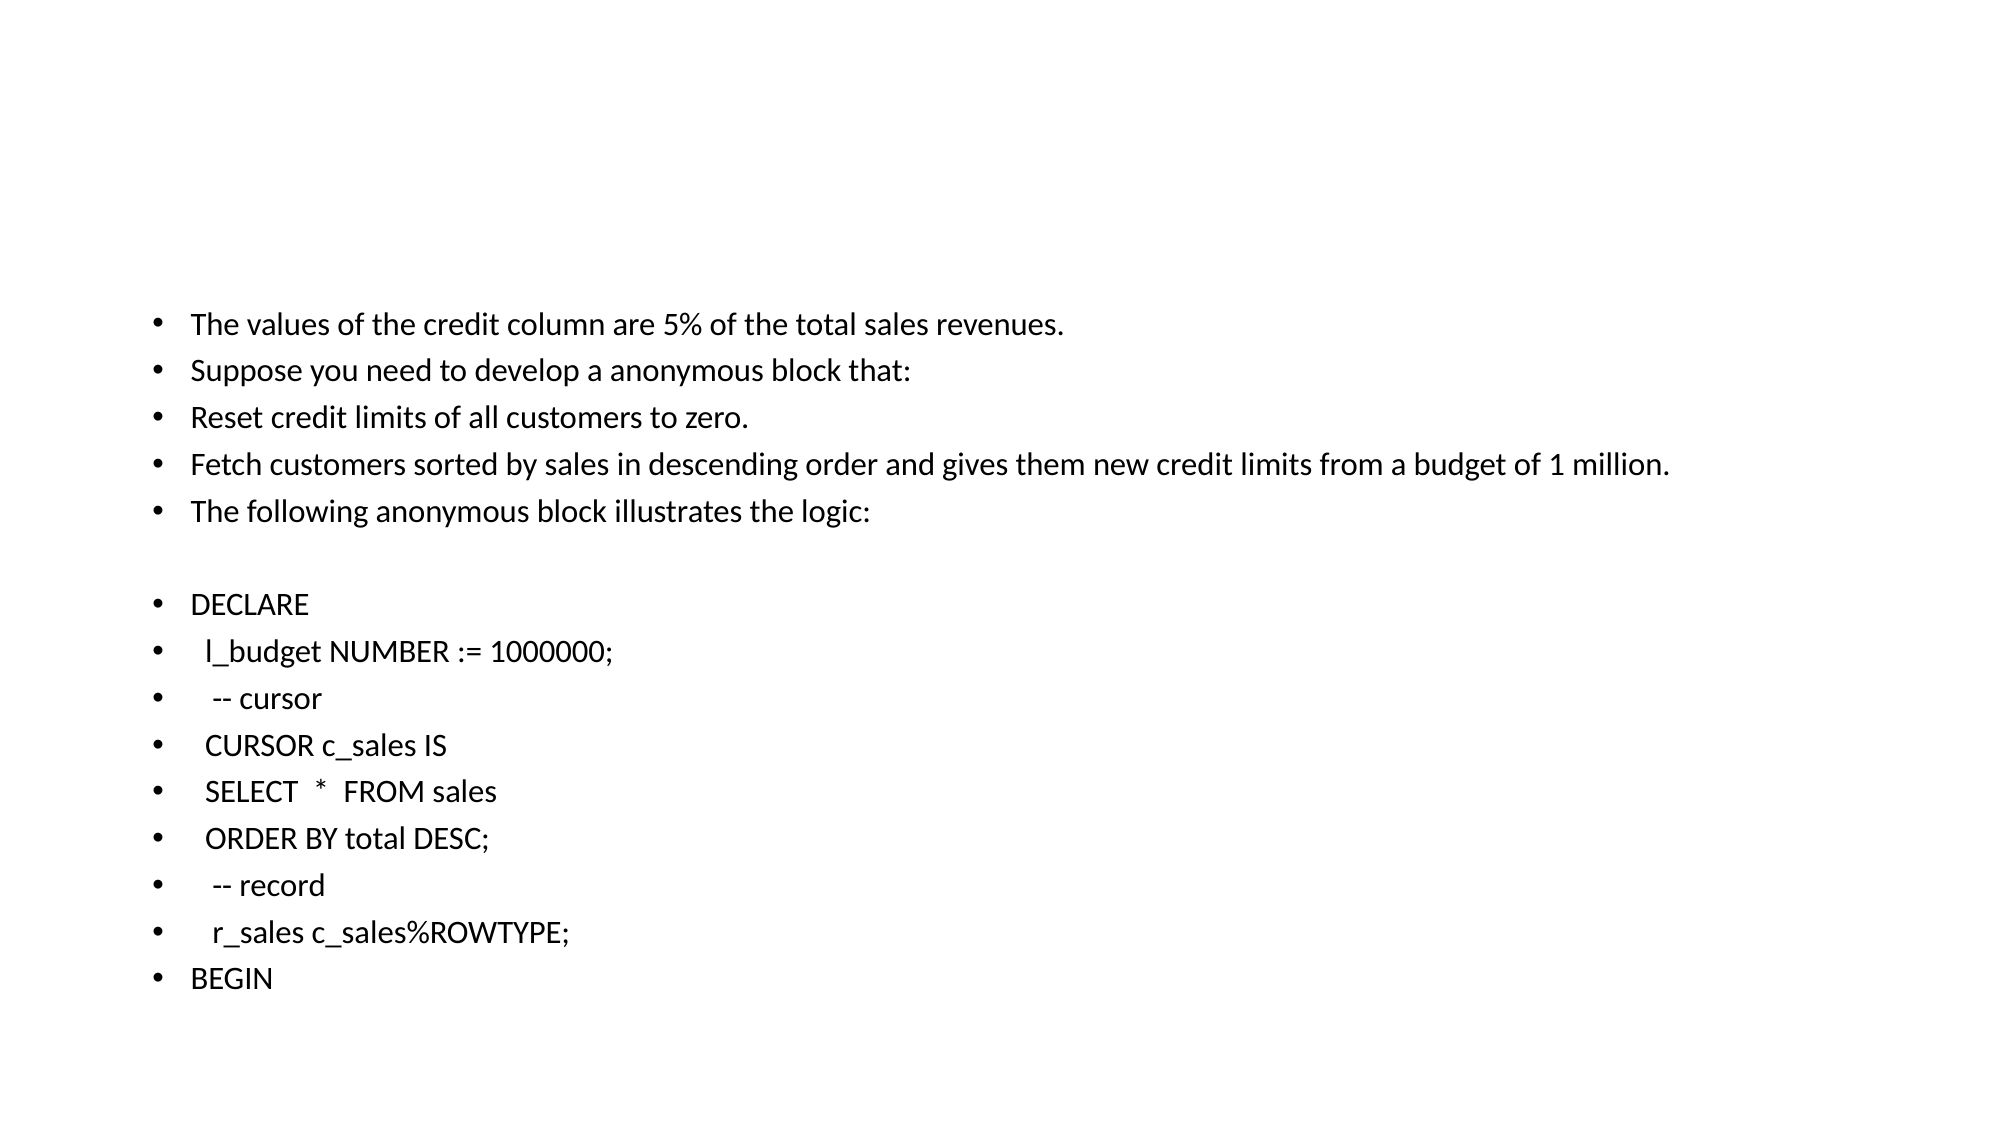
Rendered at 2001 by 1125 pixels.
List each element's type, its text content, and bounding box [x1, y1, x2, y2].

list The values of the credit column are 5% of the total sales revenues. Suppose you need to develop a anonymous block that: Reset credit limits of all customers to zero. Fetch customers sorted by sales in descending order and gives them new credit limits from a budget of 1 million. The following anonymous block illustrates the logic: DECLARE l_budget NUMBER := 1000000; -- cursor CURSOR c_sales IS SELECT * FROM sales ORDER BY total DESC; -- record r_sales c_sales%ROWTYPE; BEGIN [137, 299, 1863, 1014]
